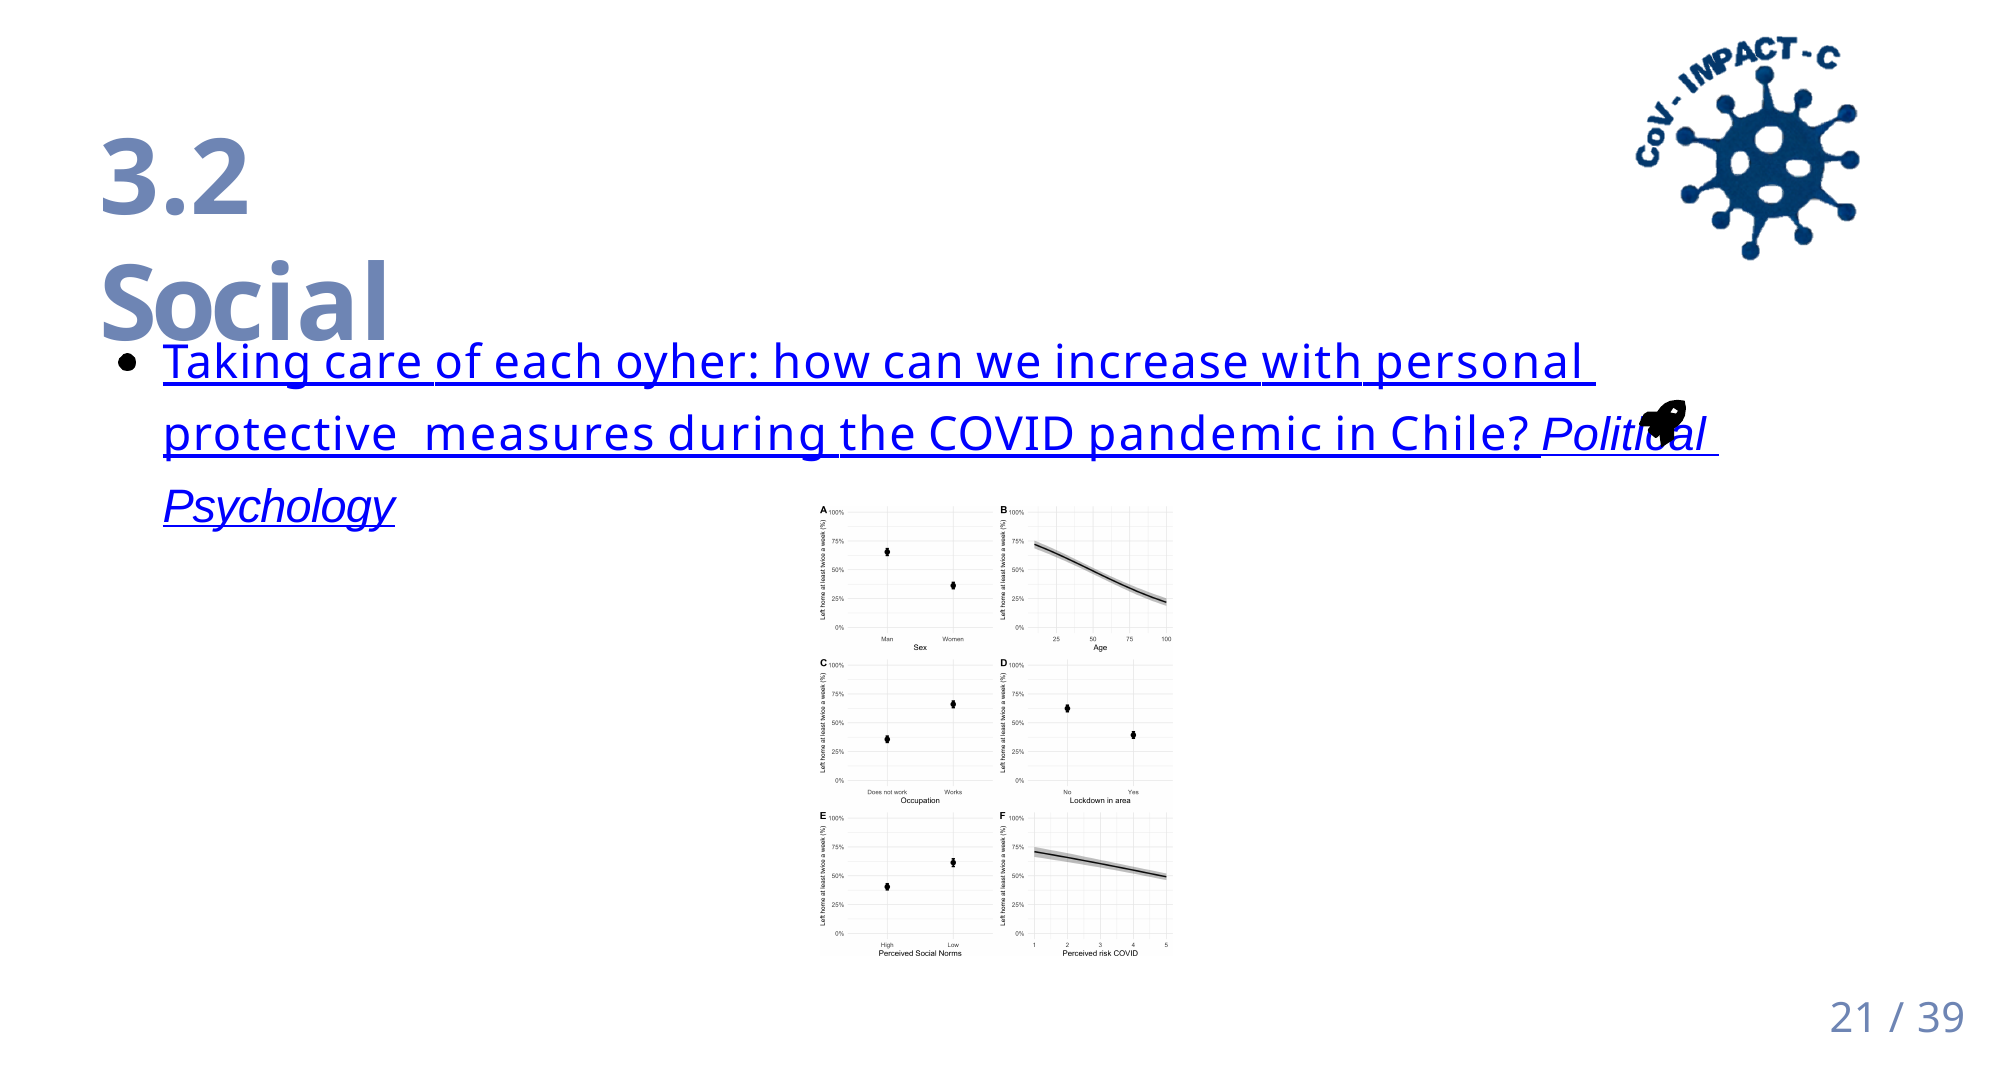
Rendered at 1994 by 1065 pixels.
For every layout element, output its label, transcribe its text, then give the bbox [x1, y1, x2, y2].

picture [118, 352, 137, 371]
text_box 3.2 Social [97, 106, 533, 362]
text_box [1639, 399, 1686, 447]
picture [1626, 27, 1885, 263]
slide_number 21 / 39 [1823, 985, 1971, 1065]
picture [820, 506, 1174, 956]
text_box Taking care of each oyher: how can we increase with personal protective measures during the COVID pandemic in Chile? Political Psychology [160, 321, 1755, 532]
